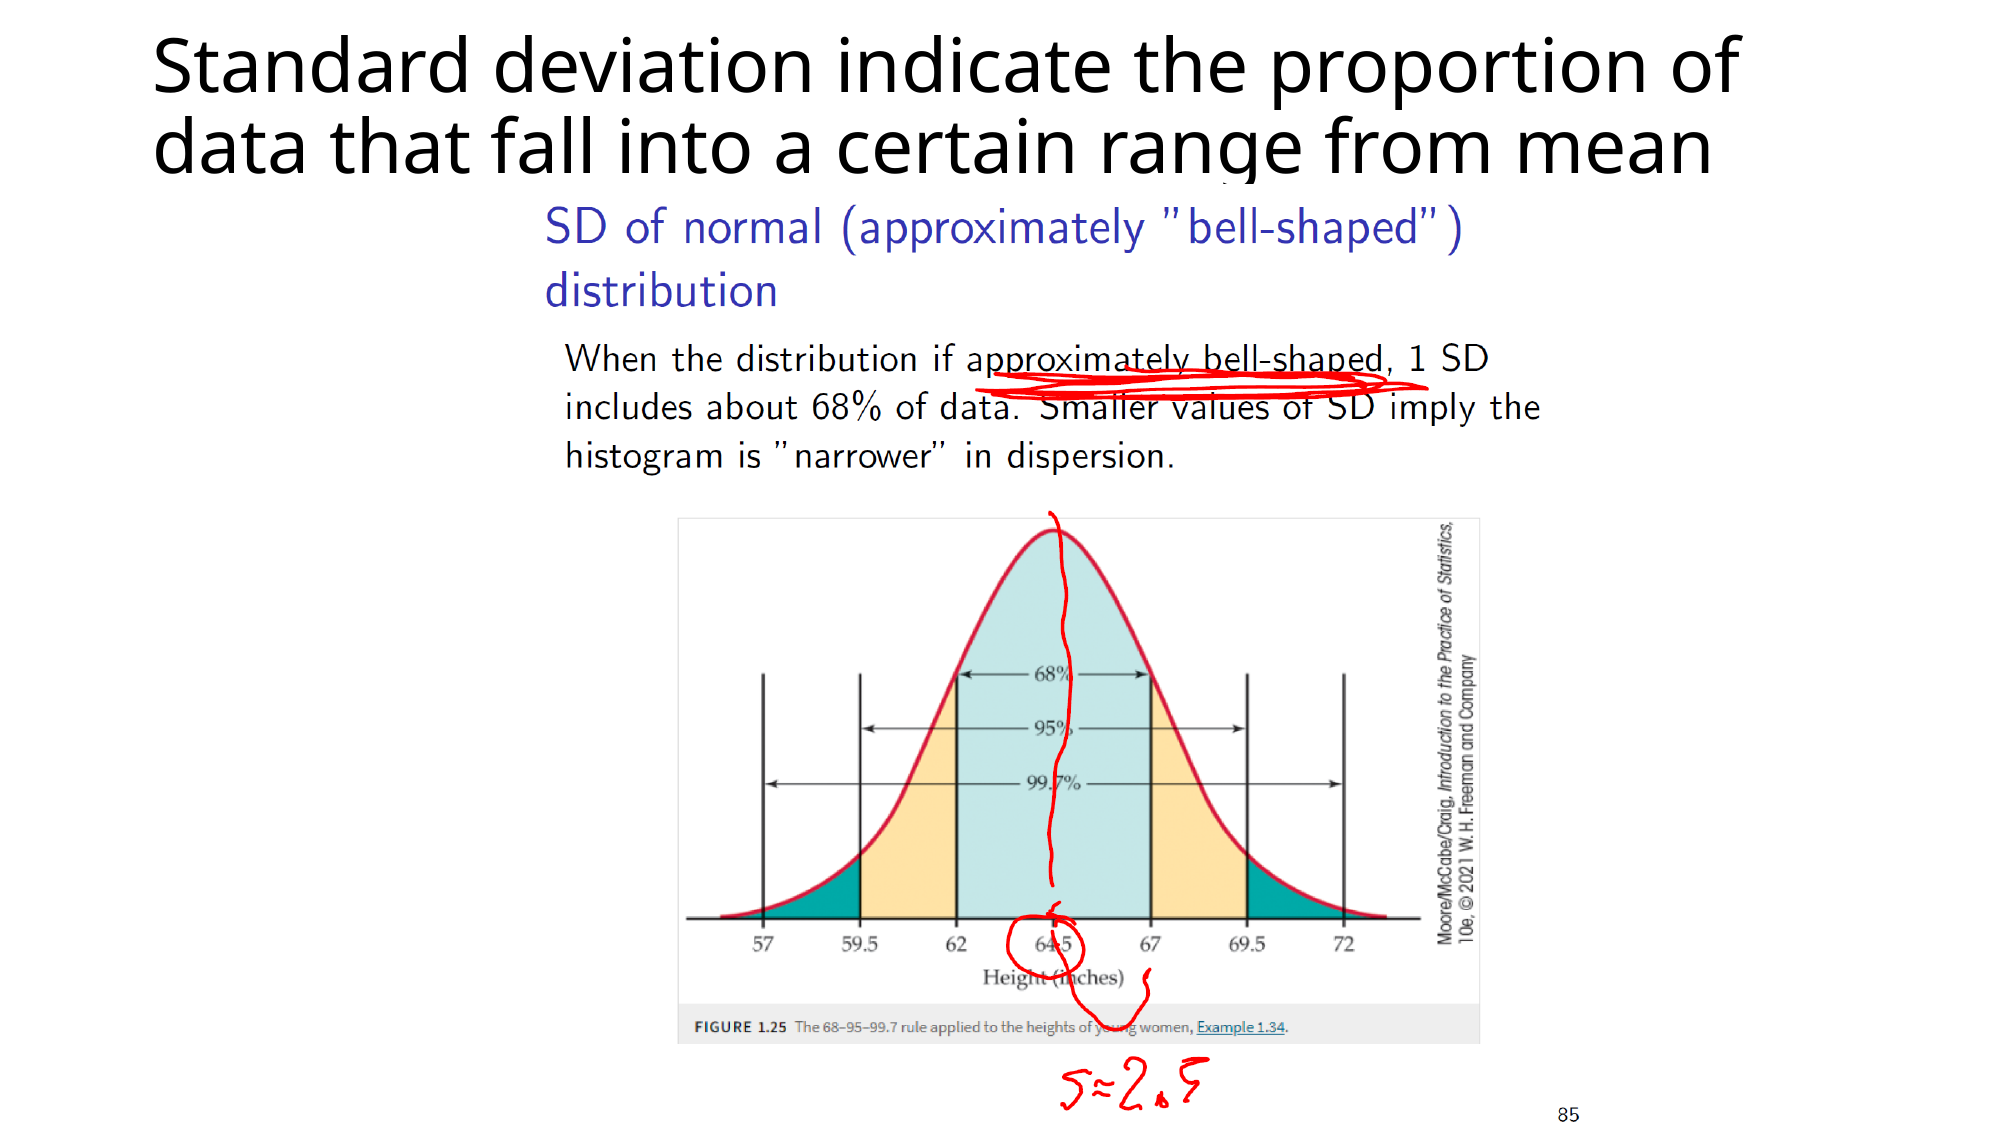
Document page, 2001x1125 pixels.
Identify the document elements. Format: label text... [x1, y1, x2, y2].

title Standard deviation indicate the proportion of data that fall into a certain range from mean [137, 0, 1863, 218]
picture [533, 184, 1583, 1125]
